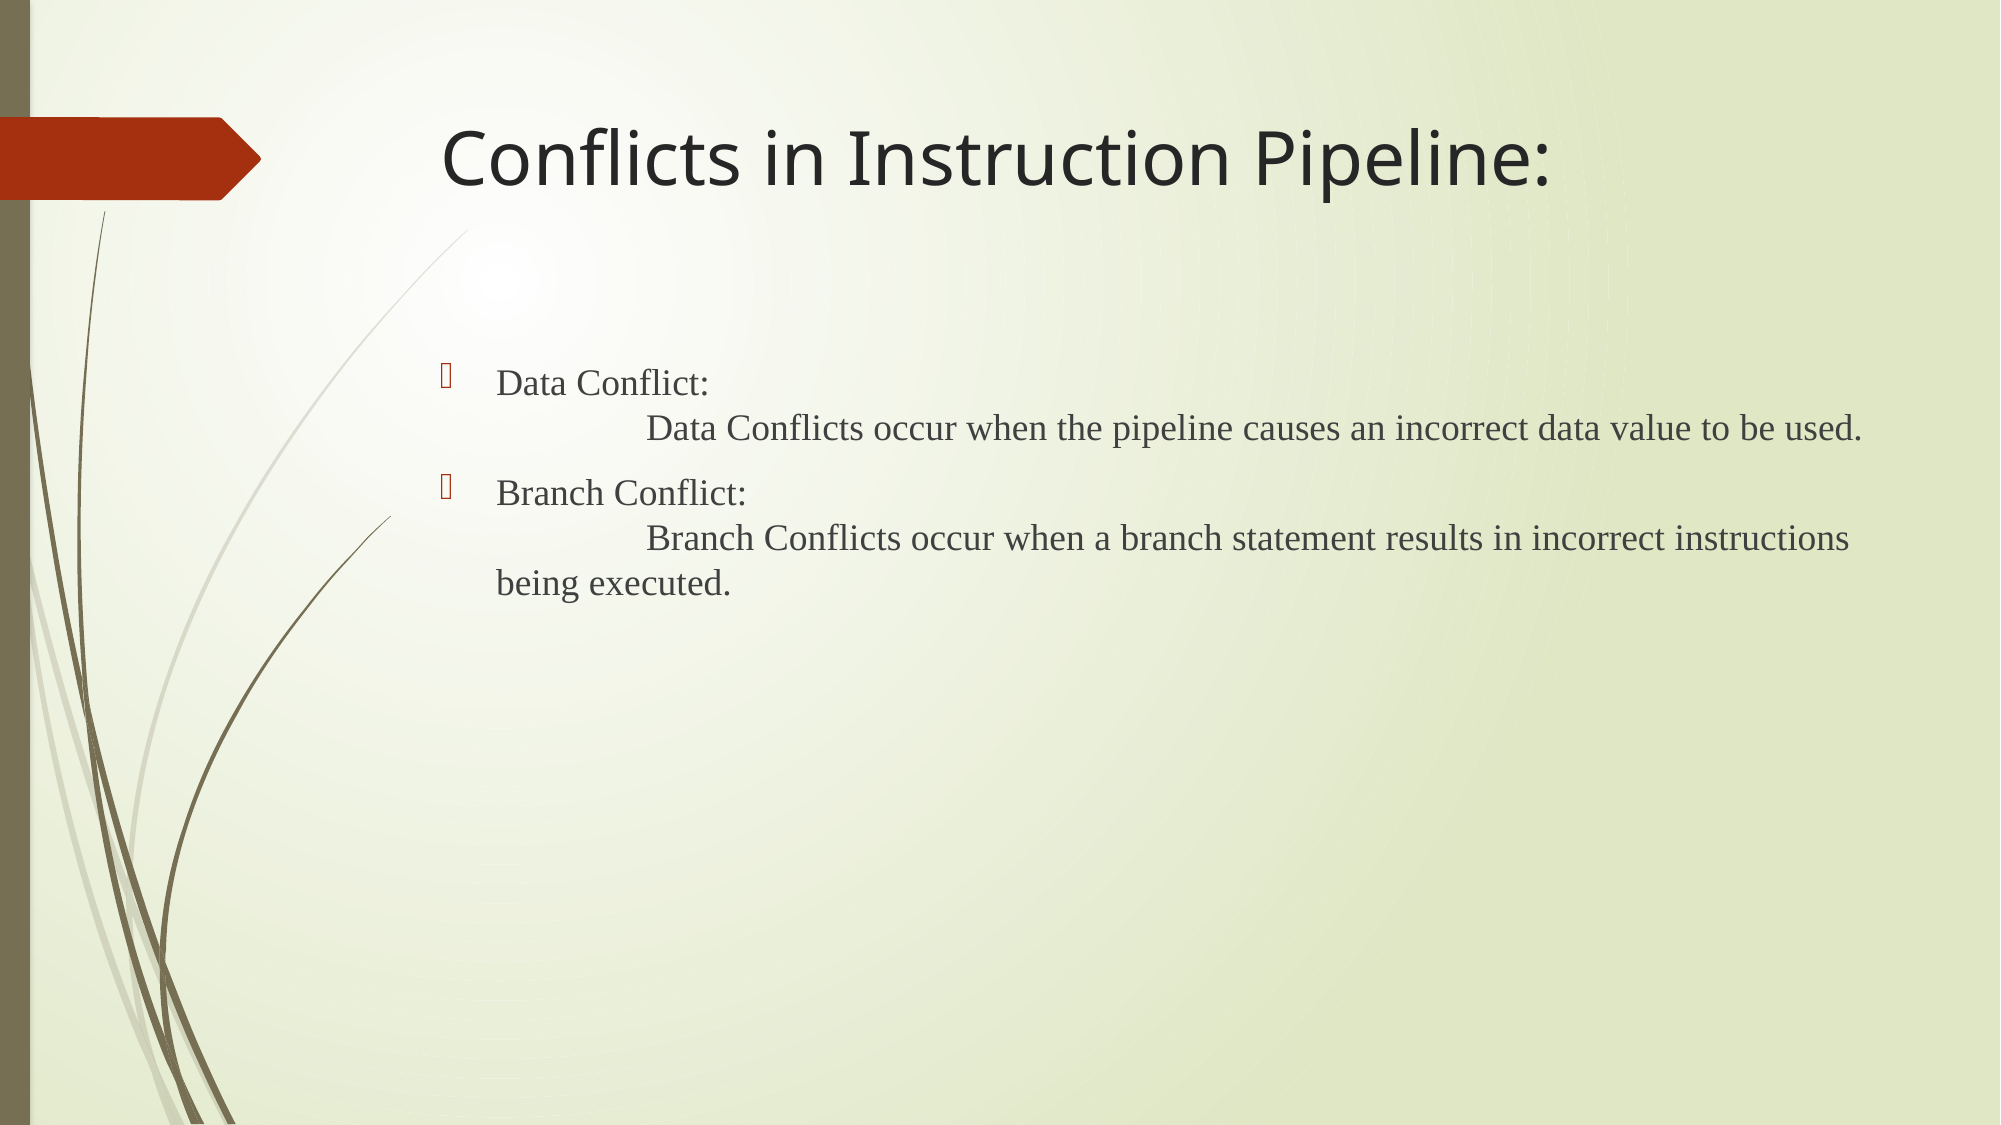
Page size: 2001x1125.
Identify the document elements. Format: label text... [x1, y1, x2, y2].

title Conflicts in Instruction Pipeline: [425, 102, 1888, 313]
list Data Conflict: Data Conflicts occur when the pipeline causes an incorrect data value to be used. Branch Conflict: Branch Conflicts occur when a branch statement results in incorrect instructions being executed. [424, 350, 1888, 970]
